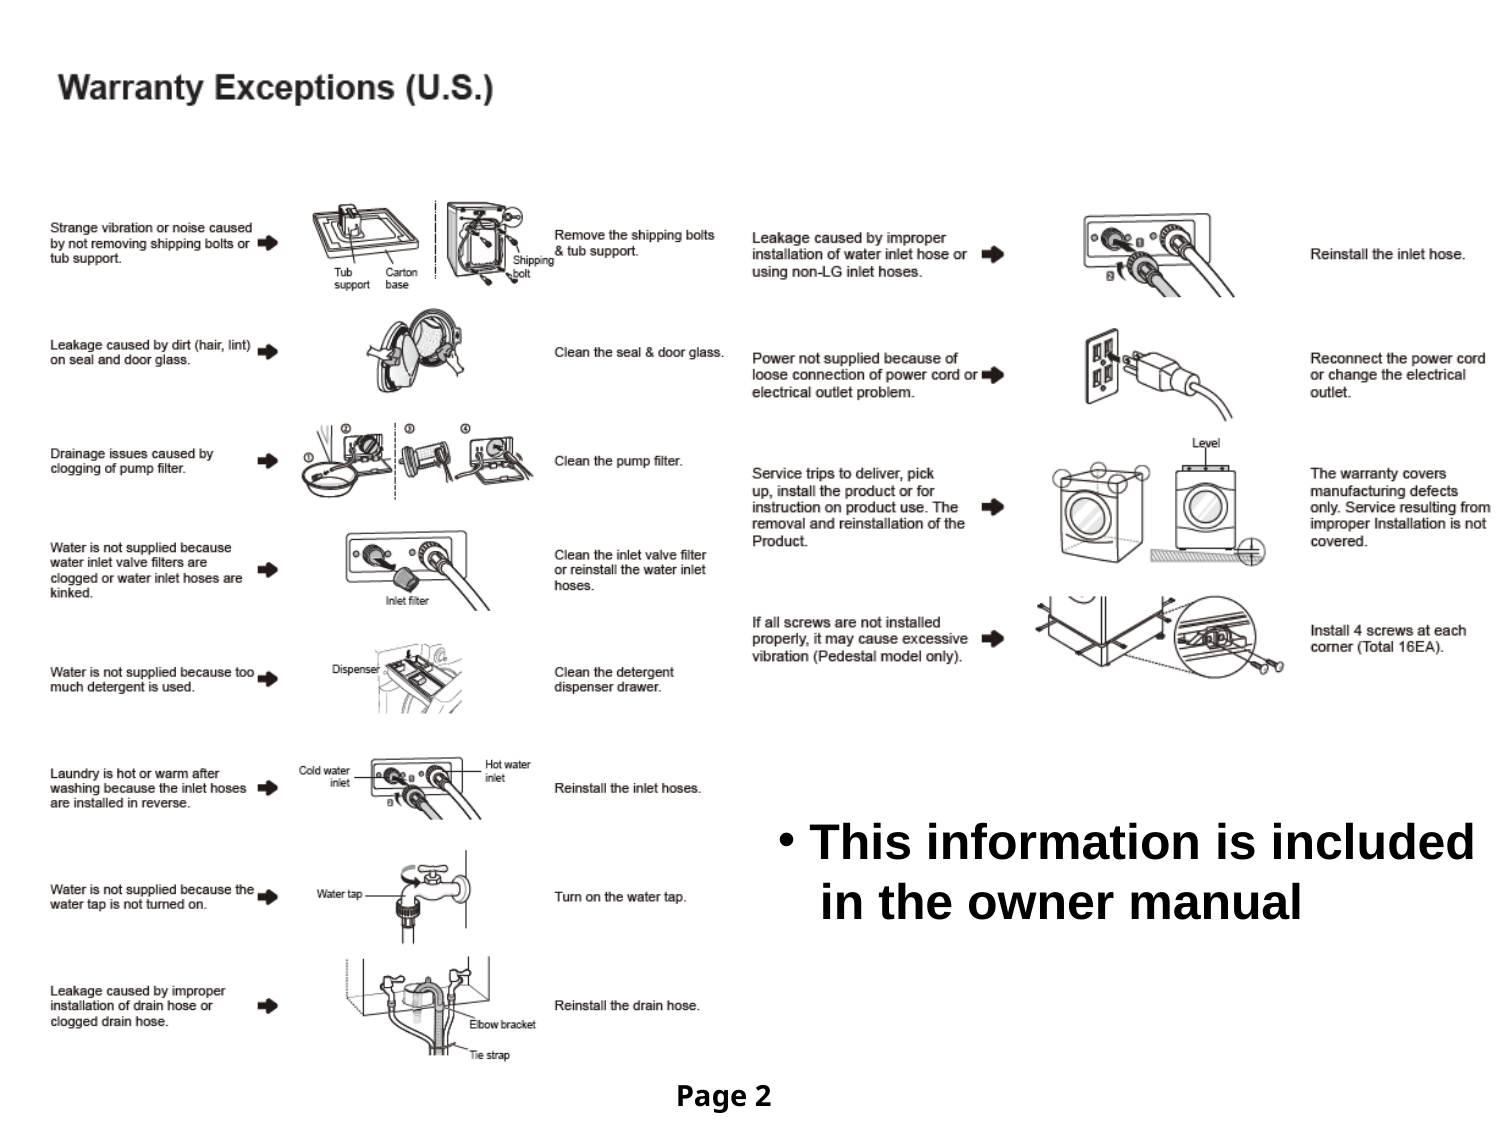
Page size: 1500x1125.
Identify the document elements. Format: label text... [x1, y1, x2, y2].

picture [52, 57, 504, 115]
picture [38, 194, 734, 1065]
text_box Page 2 [644, 1070, 804, 1120]
text_box This information is included in the owner manual [774, 806, 1500, 933]
picture [748, 189, 1500, 695]
